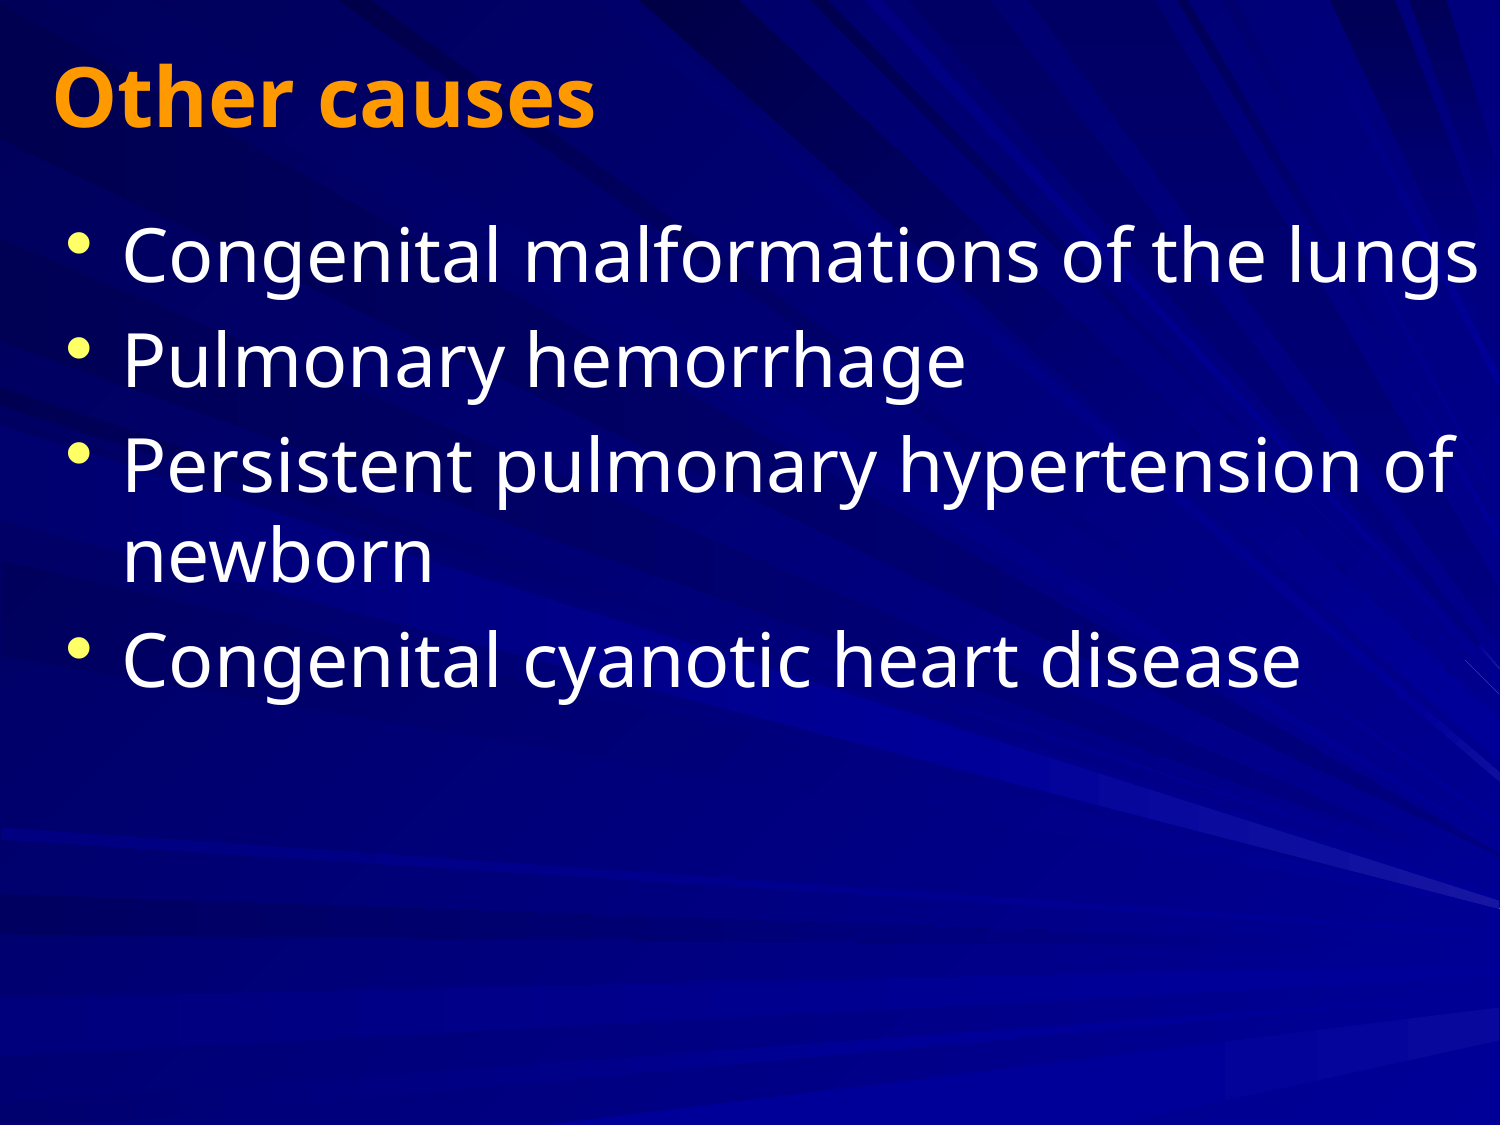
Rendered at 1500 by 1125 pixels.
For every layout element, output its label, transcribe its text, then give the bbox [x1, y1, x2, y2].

list Congenital malformations of the lungs Pulmonary hemorrhage Persistent pulmonary hypertension of newborn Congenital cyanotic heart disease [50, 200, 1500, 1125]
title Other causes [36, 0, 1387, 188]
